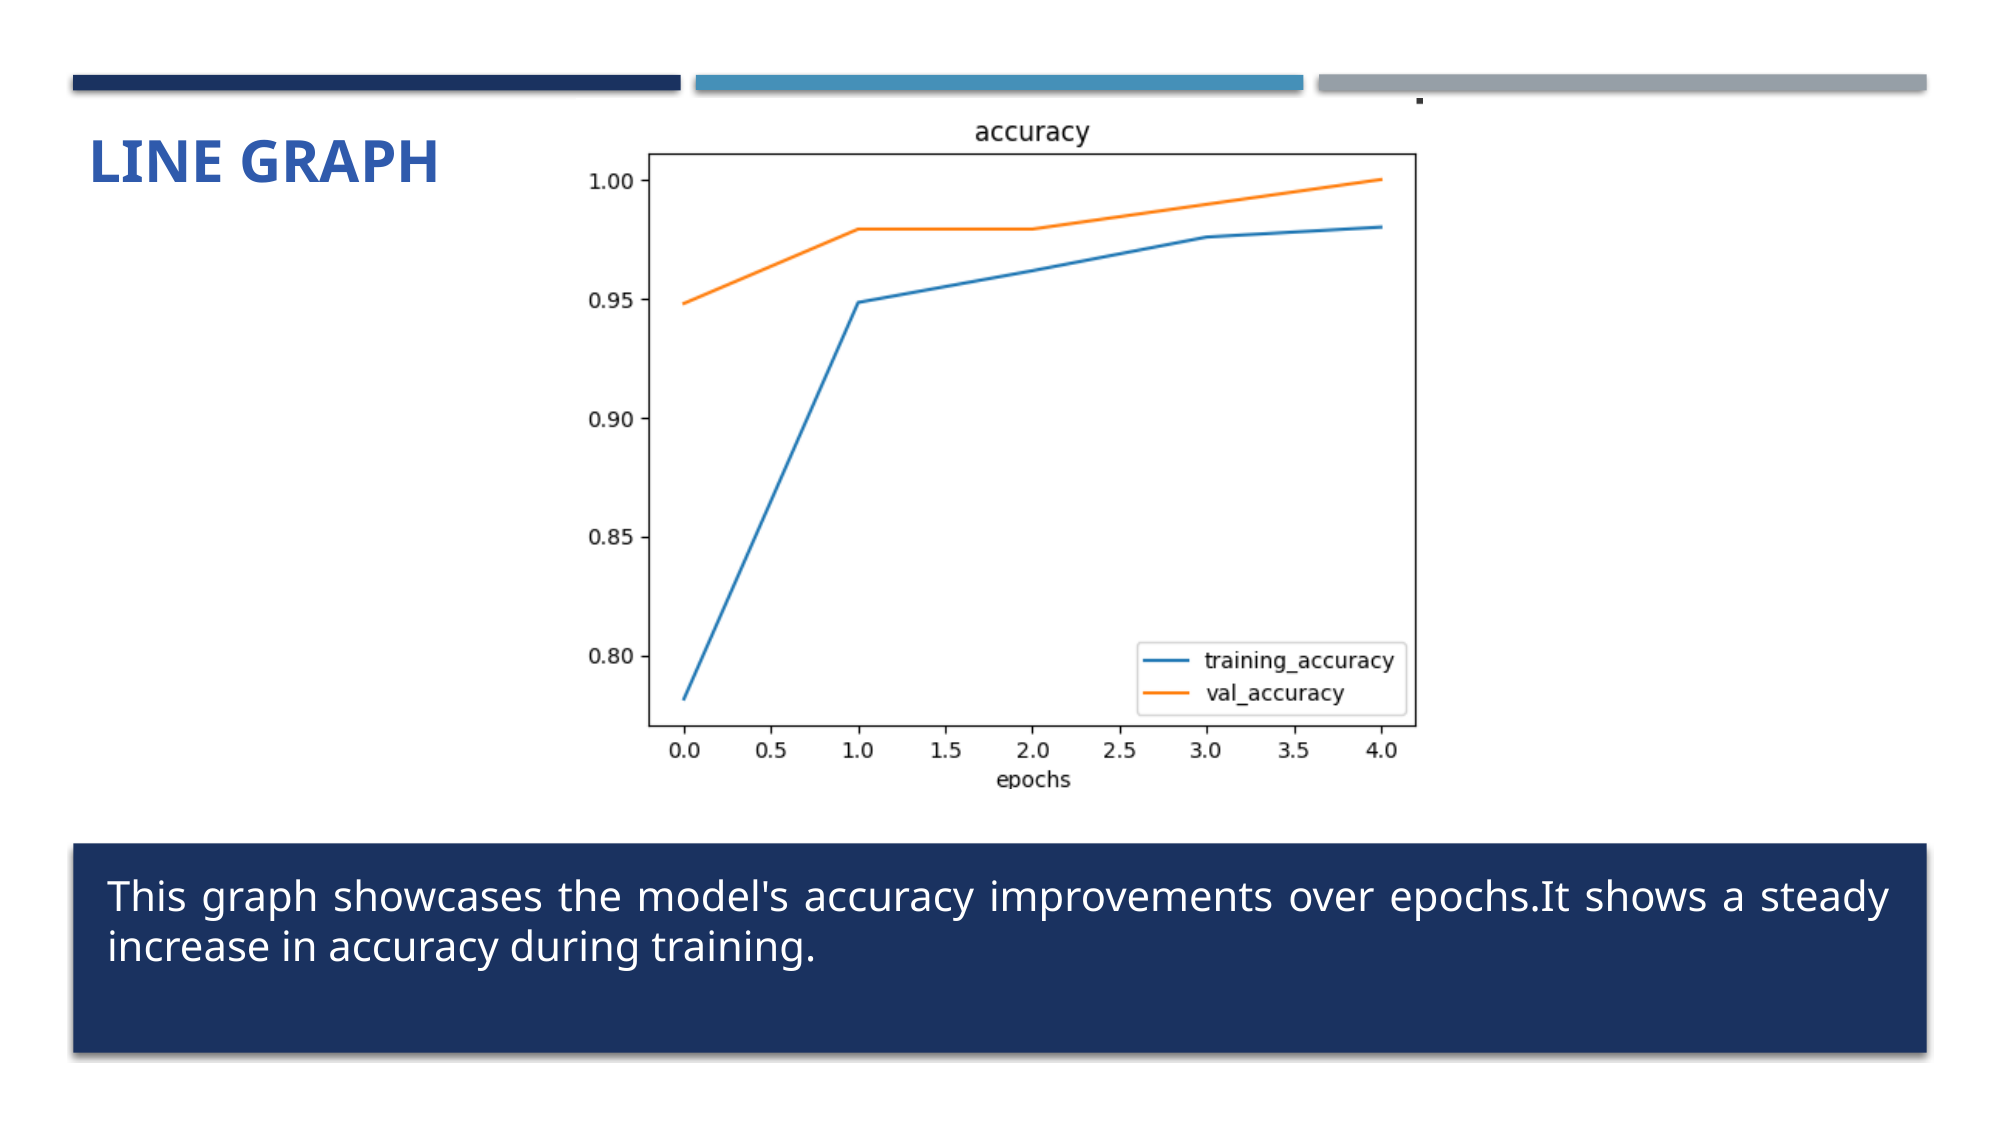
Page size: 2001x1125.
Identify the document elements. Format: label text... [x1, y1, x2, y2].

list This graph showcases the model's accuracy improvements over epochs.It shows a steady increase in accuracy during training. [92, 863, 1905, 977]
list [576, 98, 1423, 789]
title LINE GRAPH [73, 102, 571, 216]
